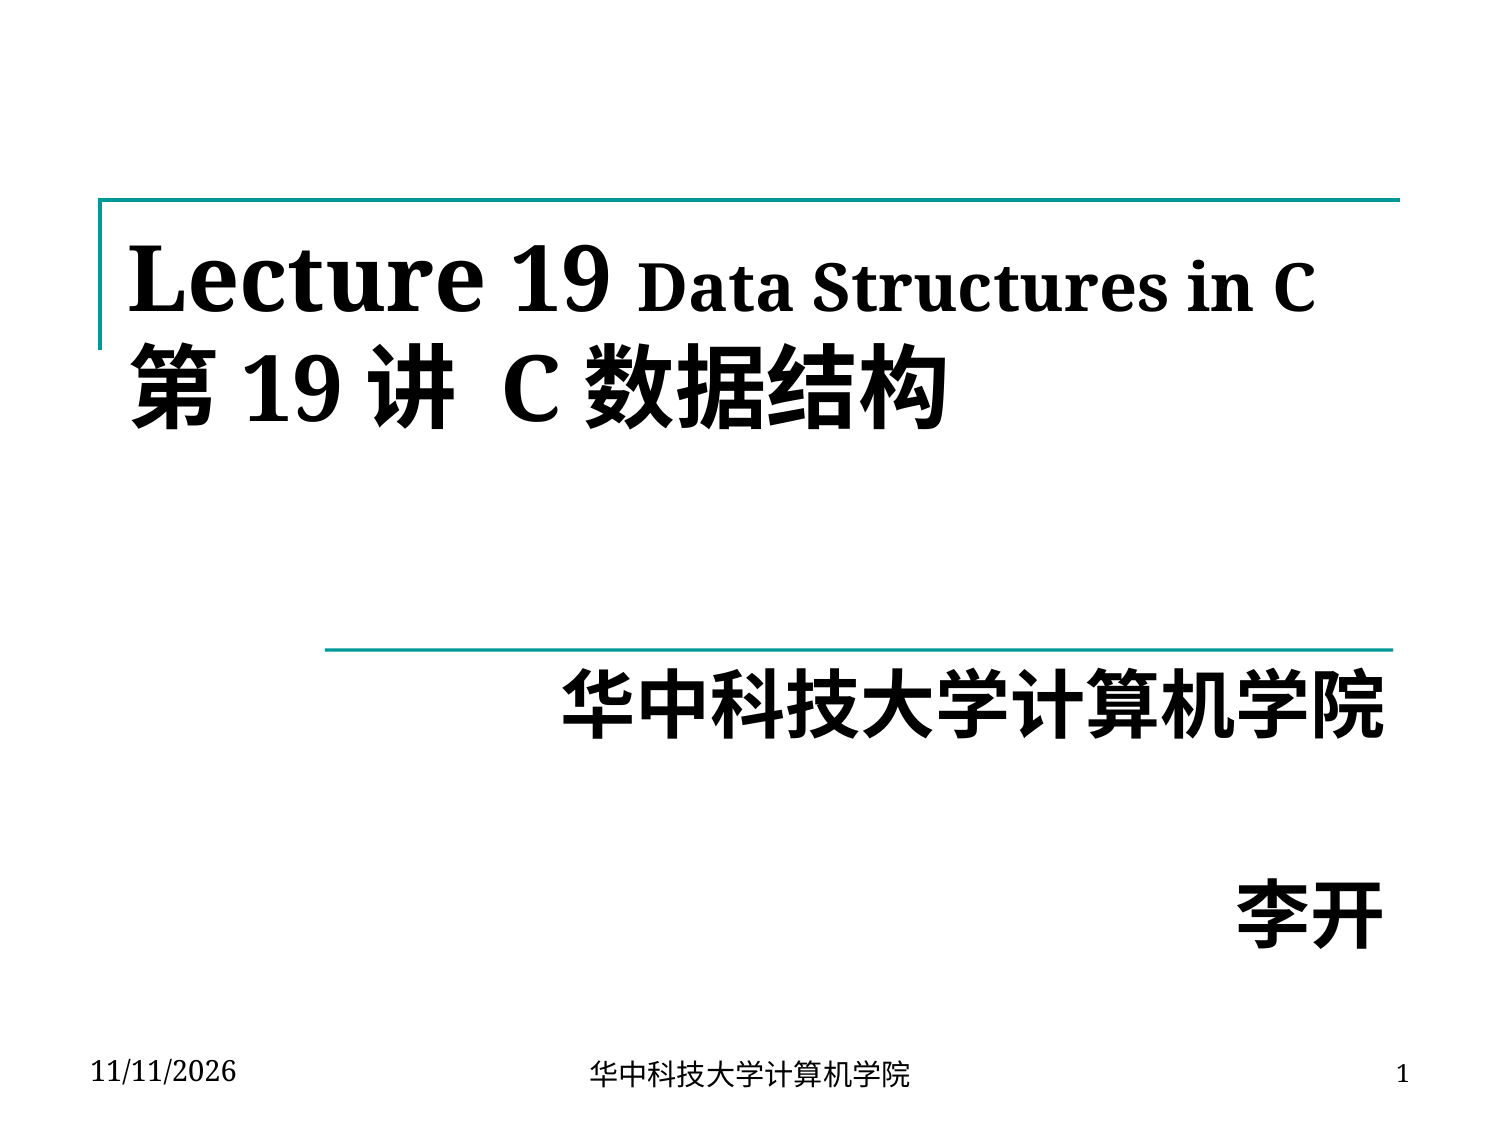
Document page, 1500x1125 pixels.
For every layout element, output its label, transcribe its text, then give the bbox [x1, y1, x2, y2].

footer 华中科技大学计算机学院 [512, 1024, 988, 1100]
slide_number 1 [1074, 1024, 1425, 1100]
subtitle 华中科技大学计算机学院 李开 [324, 650, 1400, 1000]
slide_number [75, 1024, 425, 1100]
title Lecture 19 Data Structures in C 第19讲 C数据结构 [112, 212, 1463, 579]
